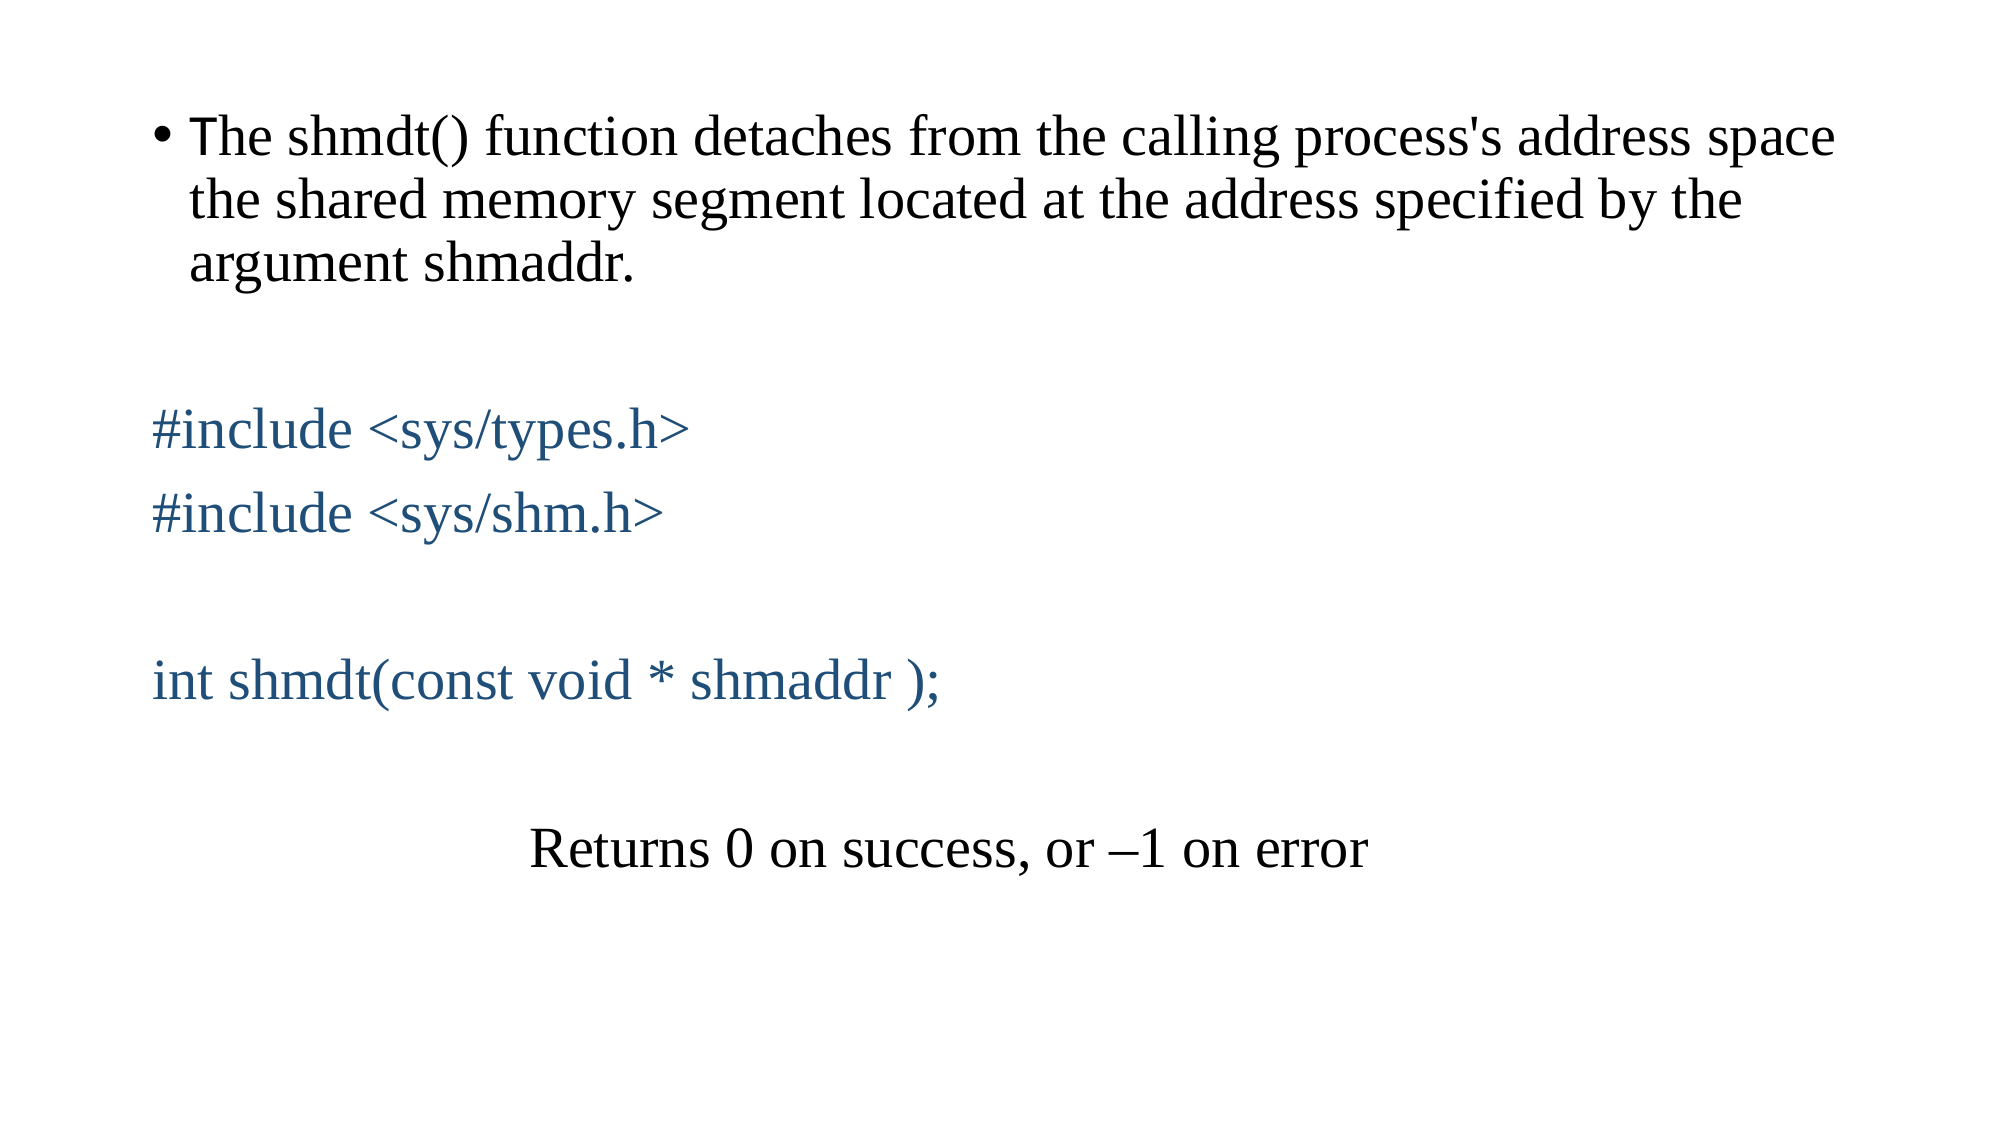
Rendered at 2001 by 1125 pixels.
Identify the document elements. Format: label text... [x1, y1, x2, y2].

list The shmdt() function detaches from the calling process's address space the shared memory segment located at the address specified by the argument shmaddr. #include <sys/types.h> #include <sys/shm.h> int shmdt(const void * shmaddr ); Returns 0 on success, or –1 on error [137, 97, 1863, 1014]
